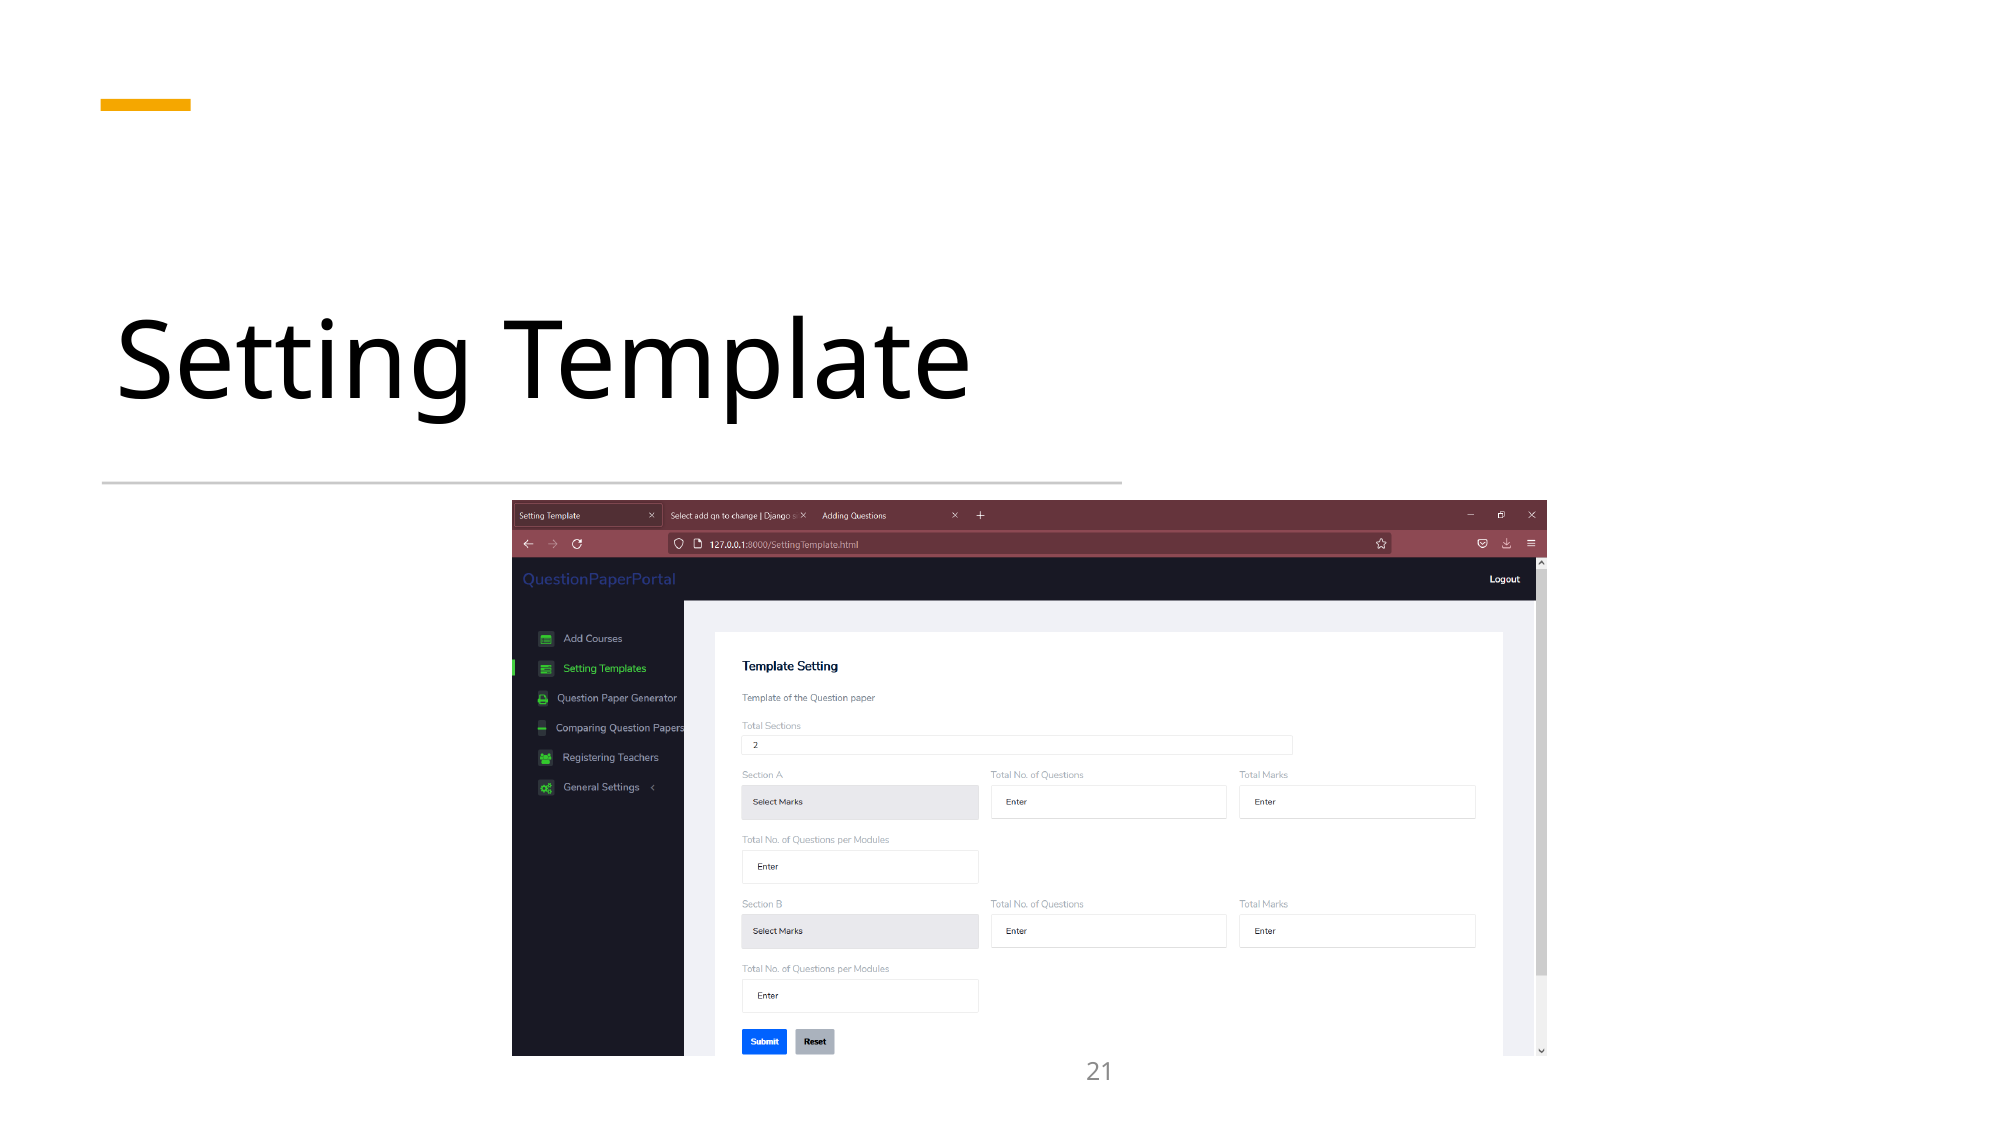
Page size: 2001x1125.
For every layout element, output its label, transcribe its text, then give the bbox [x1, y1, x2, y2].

title Setting Template [100, 176, 1959, 429]
slide_number 21 [919, 1056, 1130, 1103]
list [512, 500, 1547, 1056]
